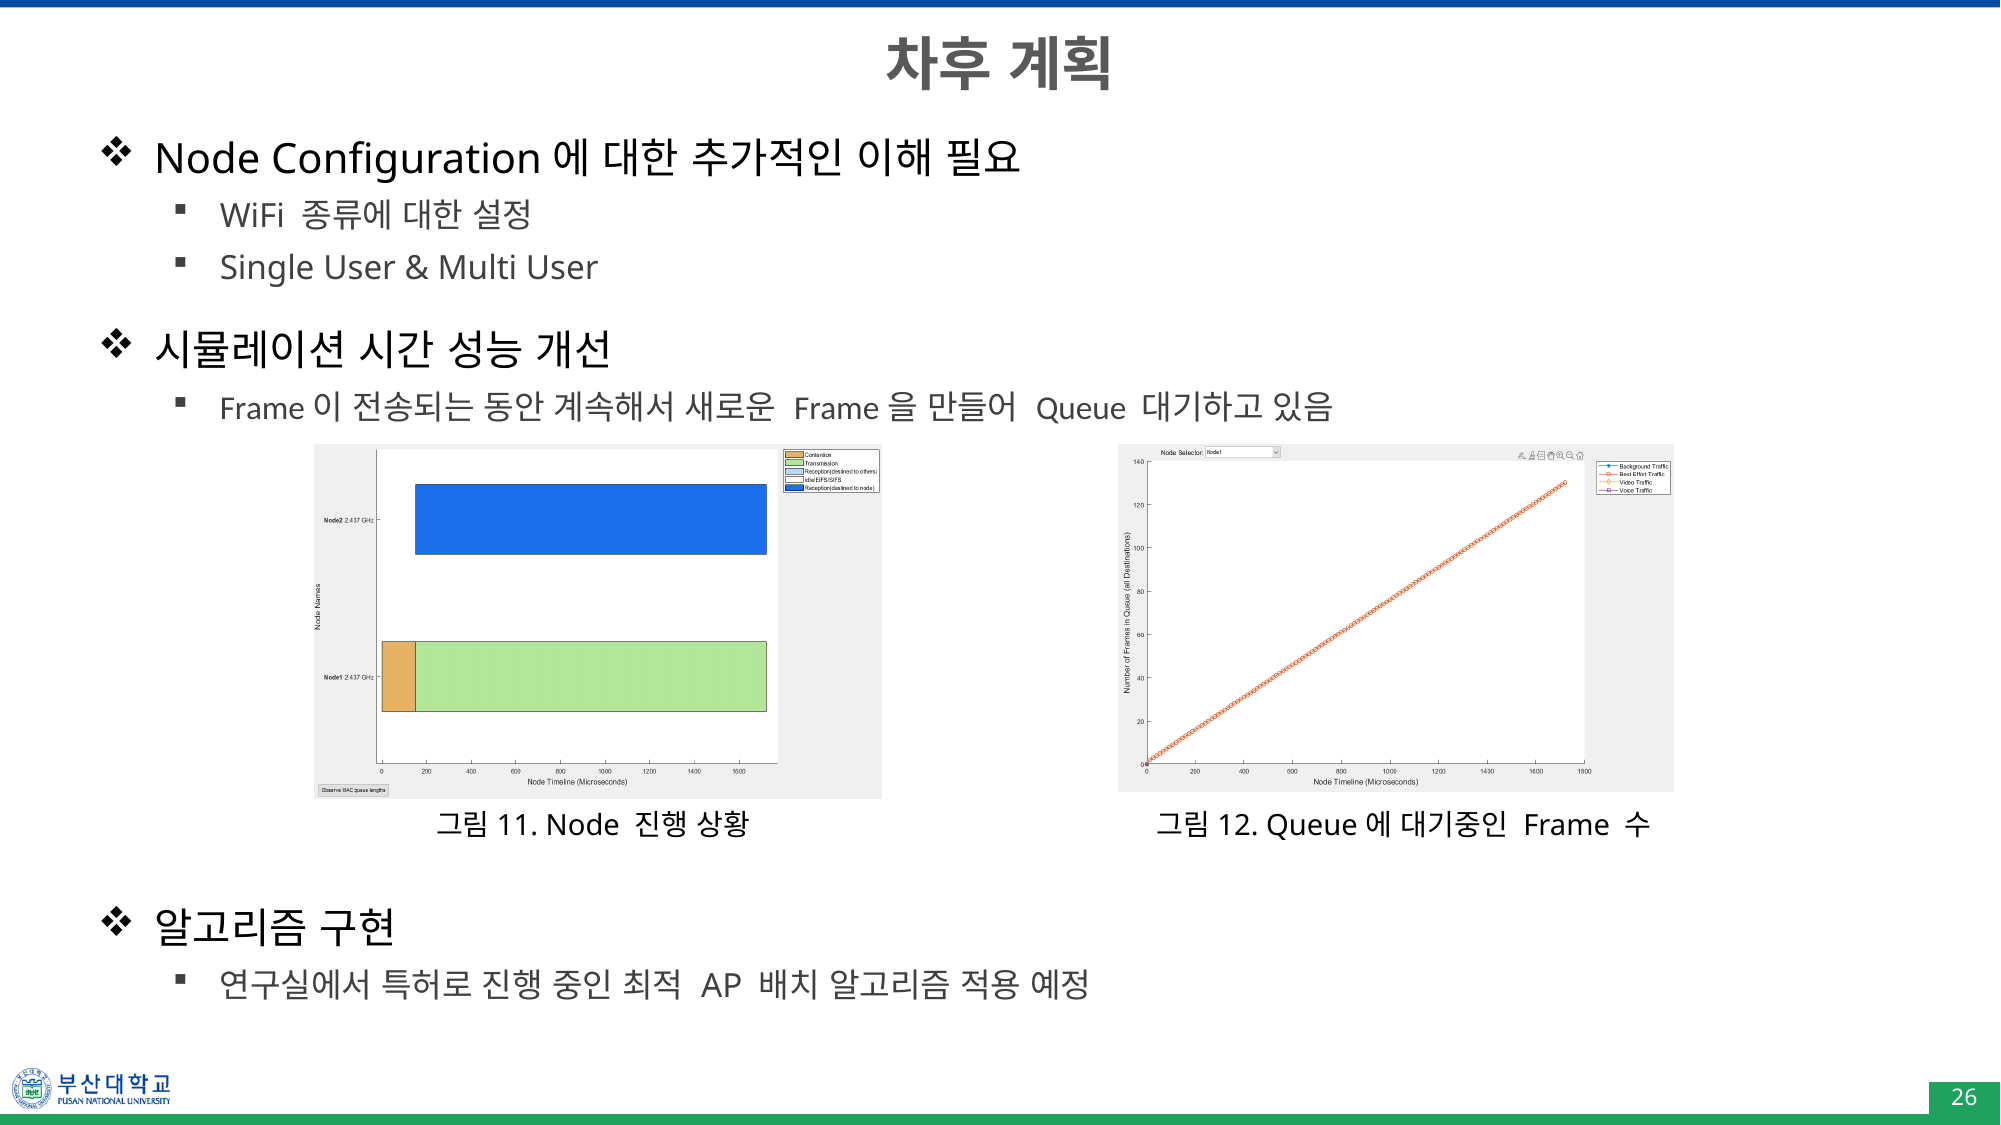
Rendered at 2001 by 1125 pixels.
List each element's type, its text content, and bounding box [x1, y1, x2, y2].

picture [12, 1068, 170, 1109]
text_box 그림12. Queue에 대기중인 Frame 수 [1141, 801, 1674, 849]
list Node Configuration에 대한 추가적인 이해 필요 WiFi 종류에 대한 설정 Single User & Multi User 시뮬레이션 시간 성능 개선 Frame이 전송되는 동안 계속해서 새로운 Frame을 만들어 Queue 대기하고 있음 알고리즘 구현 연구실에서 특허로 진행 중인 최적 AP 배치 알고리즘 적용 예정 [82, 123, 1962, 1058]
slide_number 26 [1929, 1082, 2000, 1115]
picture [314, 444, 883, 800]
title 차후 계획 [39, 11, 1962, 113]
picture [1117, 444, 1674, 792]
text_box 그림11. Node 진행 상황 [421, 809, 788, 849]
